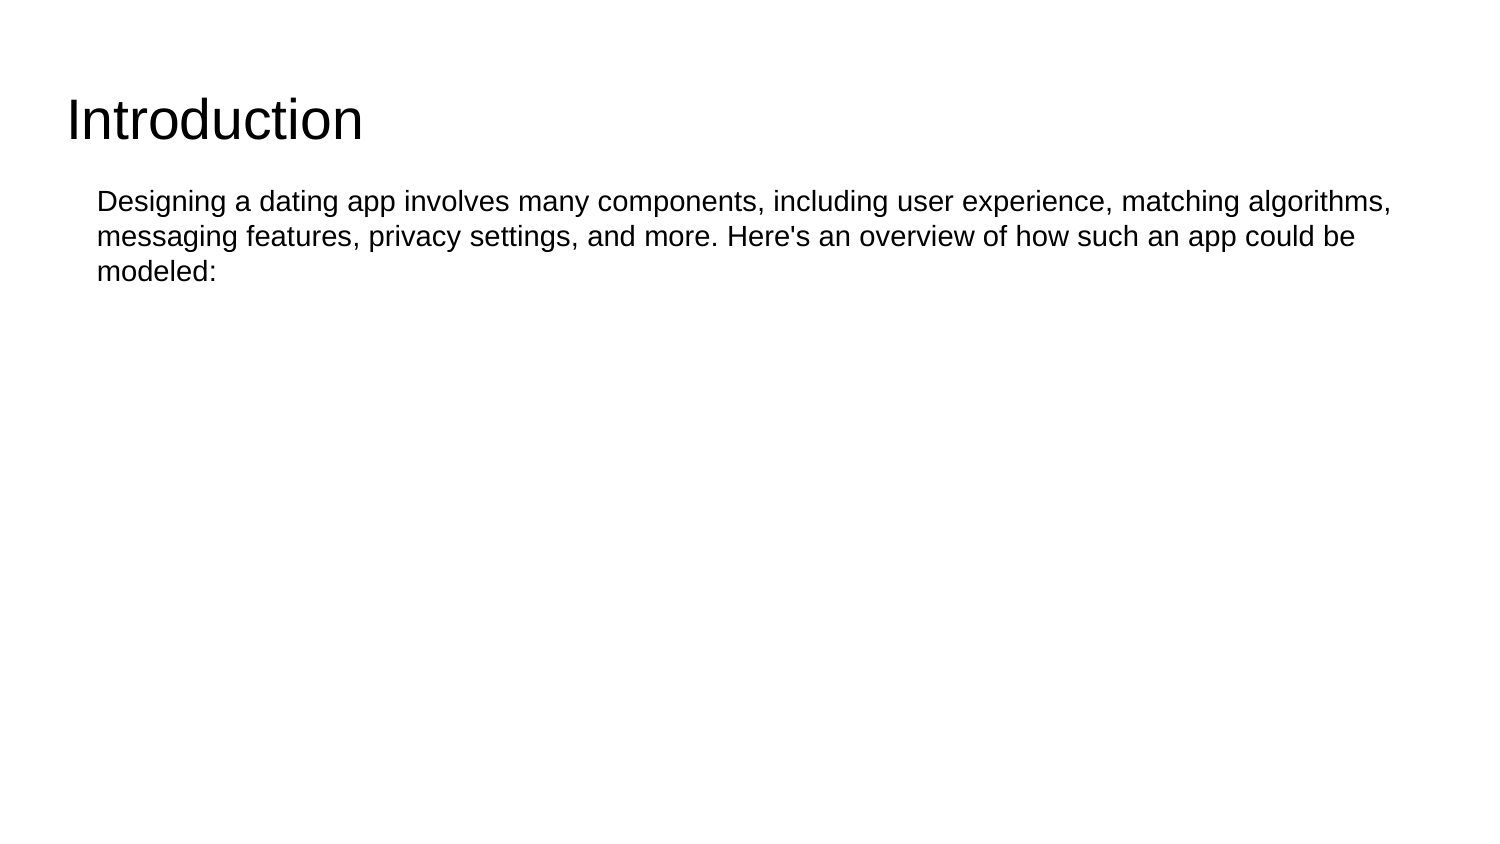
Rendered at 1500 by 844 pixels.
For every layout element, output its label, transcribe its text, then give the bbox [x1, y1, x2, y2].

text_box Designing a dating app involves many components, including user experience, matching algorithms, messaging features, privacy settings, and more. Here's an overview of how such an app could be modeled: [81, 166, 1480, 302]
title Introduction [51, 72, 1449, 167]
